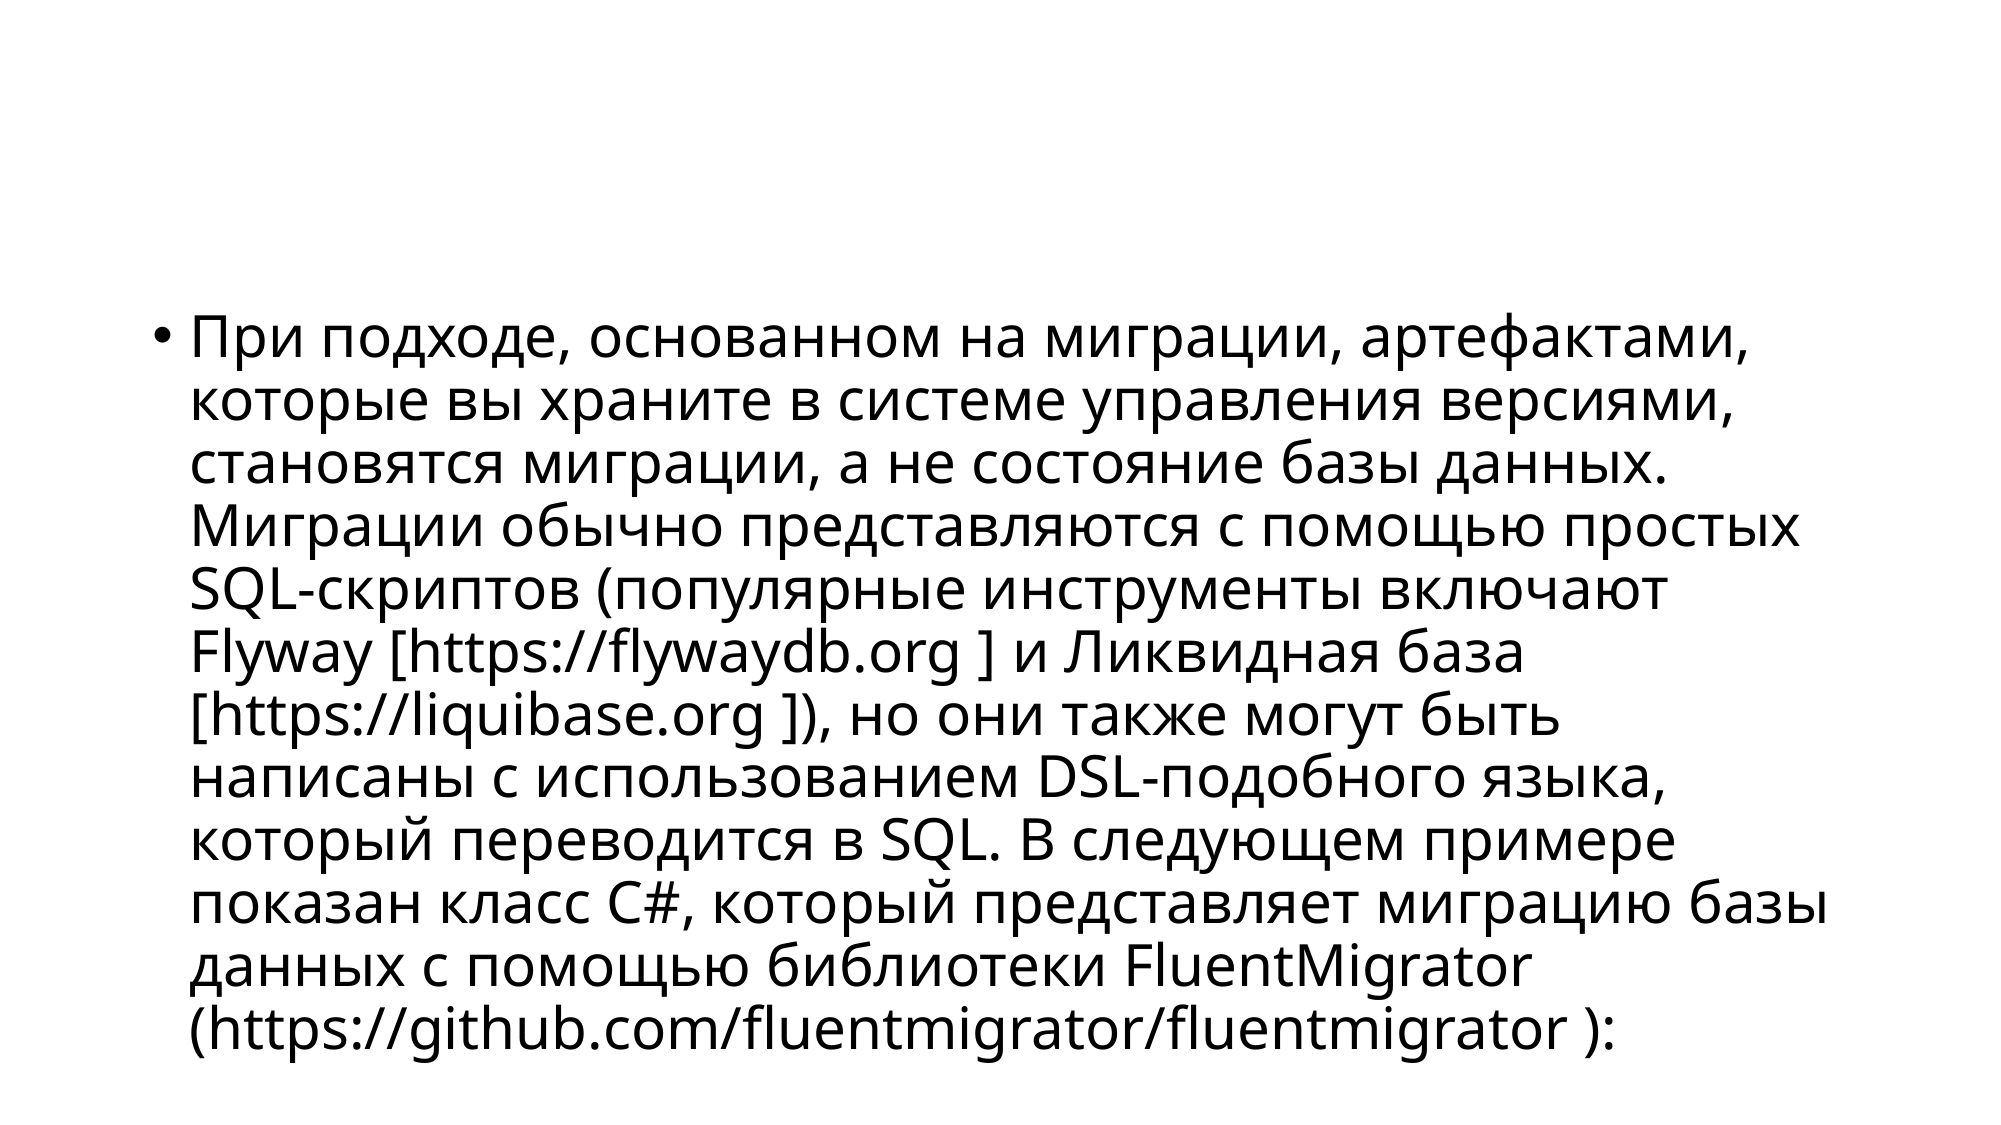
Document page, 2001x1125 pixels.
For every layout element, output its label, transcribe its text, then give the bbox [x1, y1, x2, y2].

list При подходе, основанном на миграции, артефактами, которые вы храните в системе управления версиями, становятся миграции, а не состояние базы данных. Миграции обычно представляются с помощью простых SQL-скриптов (популярные инструменты включают Flyway [https://flywaydb.org ] и Ликвидная база [https://liquibase.org ]), но они также могут быть написаны с использованием DSL-подобного языка, который переводится в SQL. В следующем примере показан класс C#, который представляет миграцию базы данных с помощью библиотеки FluentMigrator (https://github.com/fluentmigrator/fluentmigrator ): [137, 299, 1863, 1014]
